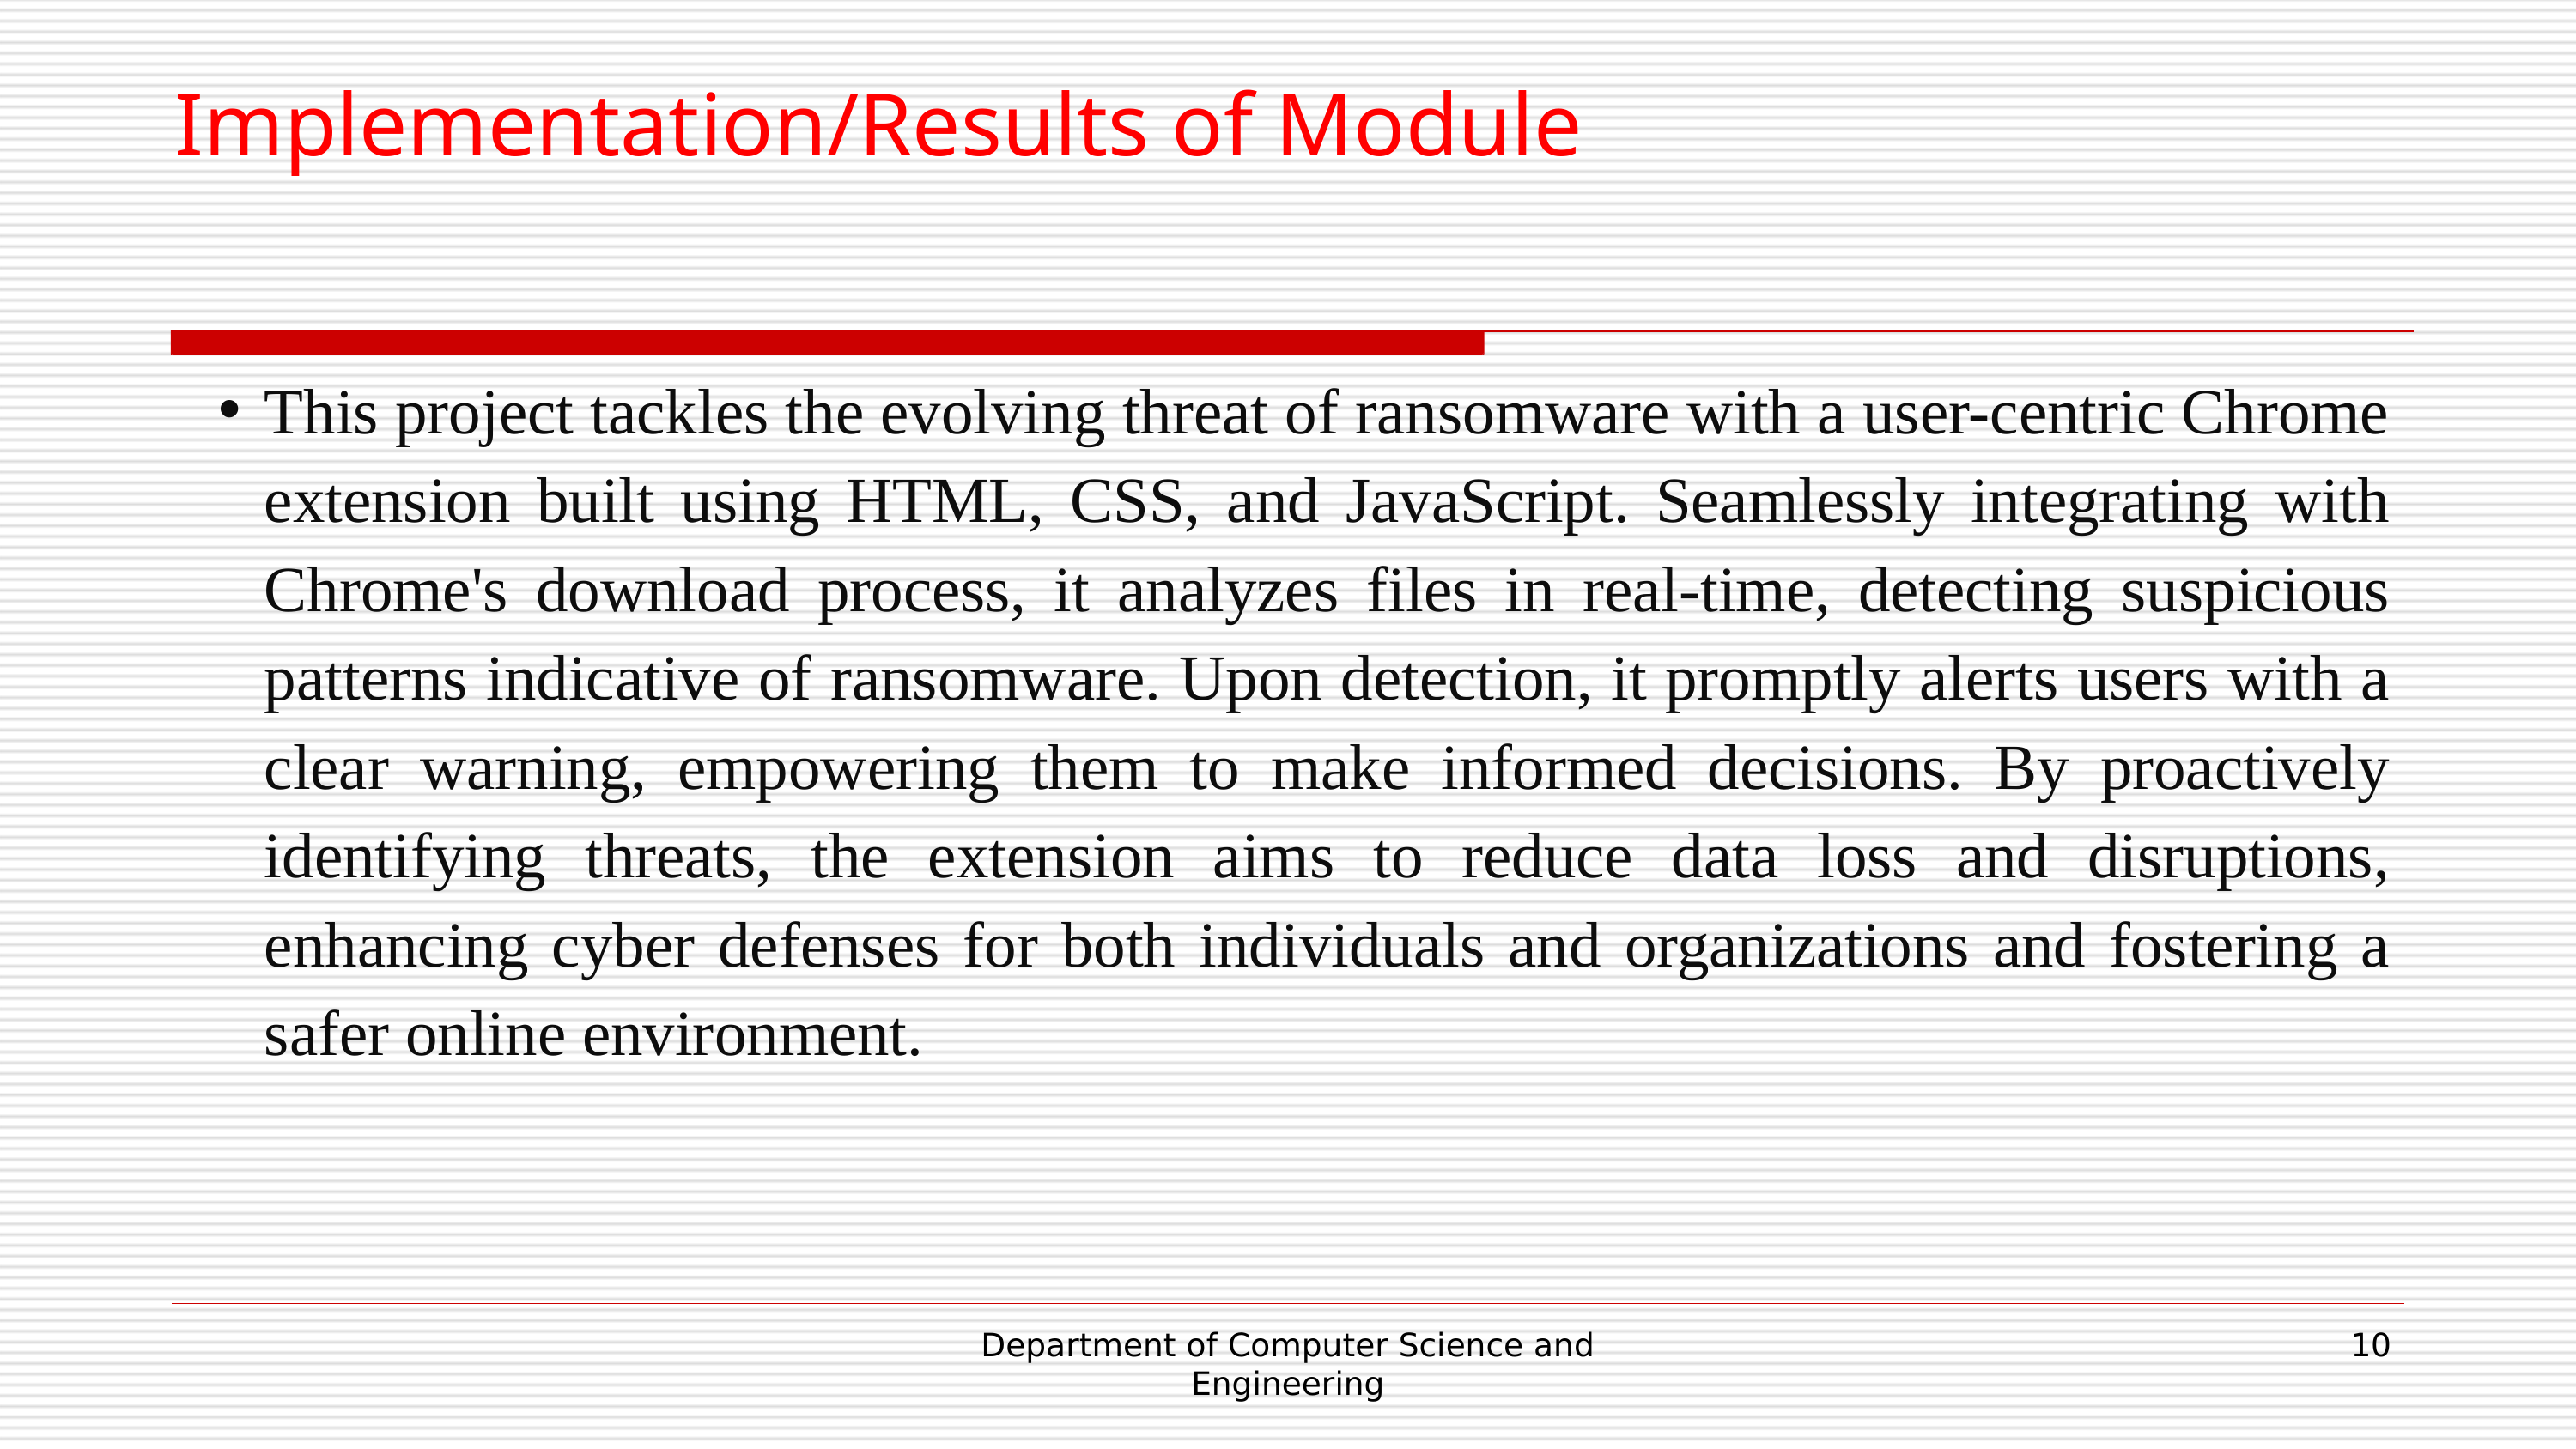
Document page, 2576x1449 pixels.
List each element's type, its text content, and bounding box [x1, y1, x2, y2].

text_box [0, 0, 2576, 1449]
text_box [170, 330, 2415, 355]
text_box This project tackles the evolving threat of ransomware with a user-centric Chrome extension built using HTML, CSS, and JavaScript. Seamlessly integrating with Chrome's download process, it analyzes files in real-time, detecting suspicious patterns indicative of ransomware. Upon detection, it promptly alerts users with a clear warning, empowering them to make informed decisions. By proactively identifying threats, the extension aims to reduce data loss and disruptions, enhancing cyber defenses for both individuals and organizations and fostering a safer online environment. [172, 365, 2391, 1069]
text_box Department of Computer Science and Engineering [893, 1324, 1683, 1402]
text_box 10 [1859, 1324, 2391, 1363]
text_box Implementation/Results of Module [174, 69, 2403, 173]
